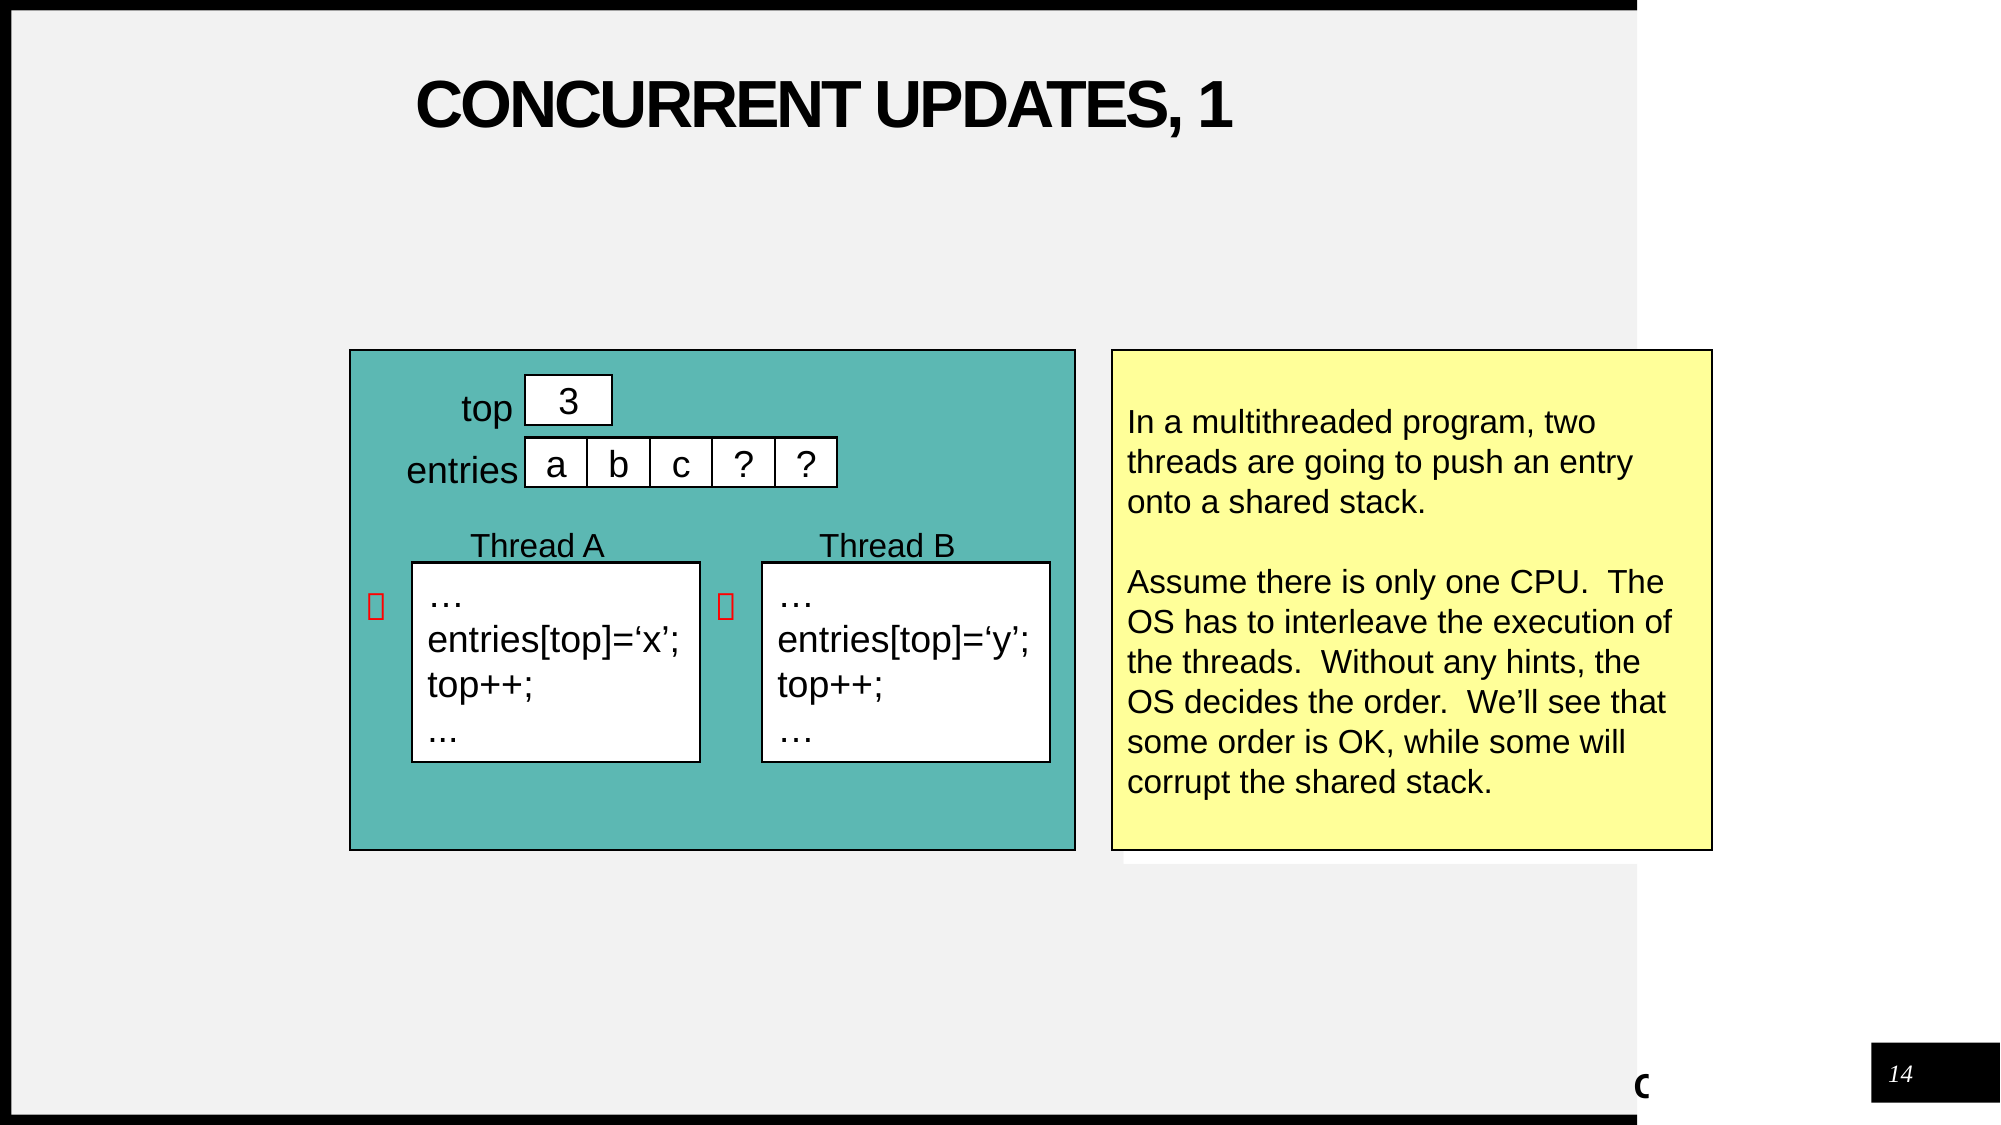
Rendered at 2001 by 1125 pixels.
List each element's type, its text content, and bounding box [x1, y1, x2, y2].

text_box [349, 349, 1076, 851]
slide_number 14 [1877, 1050, 1924, 1096]
text_box In a multithreaded program, two threads are going to push an entry onto a shared stack. Assume there is only one CPU. The OS has to interleave the execution of the threads. Without any hints, the OS decides the order. We’ll see that some order is OK, while some will corrupt the shared stack. [1112, 350, 1713, 850]
title Concurrent updates, 1 [70, 70, 1580, 142]
